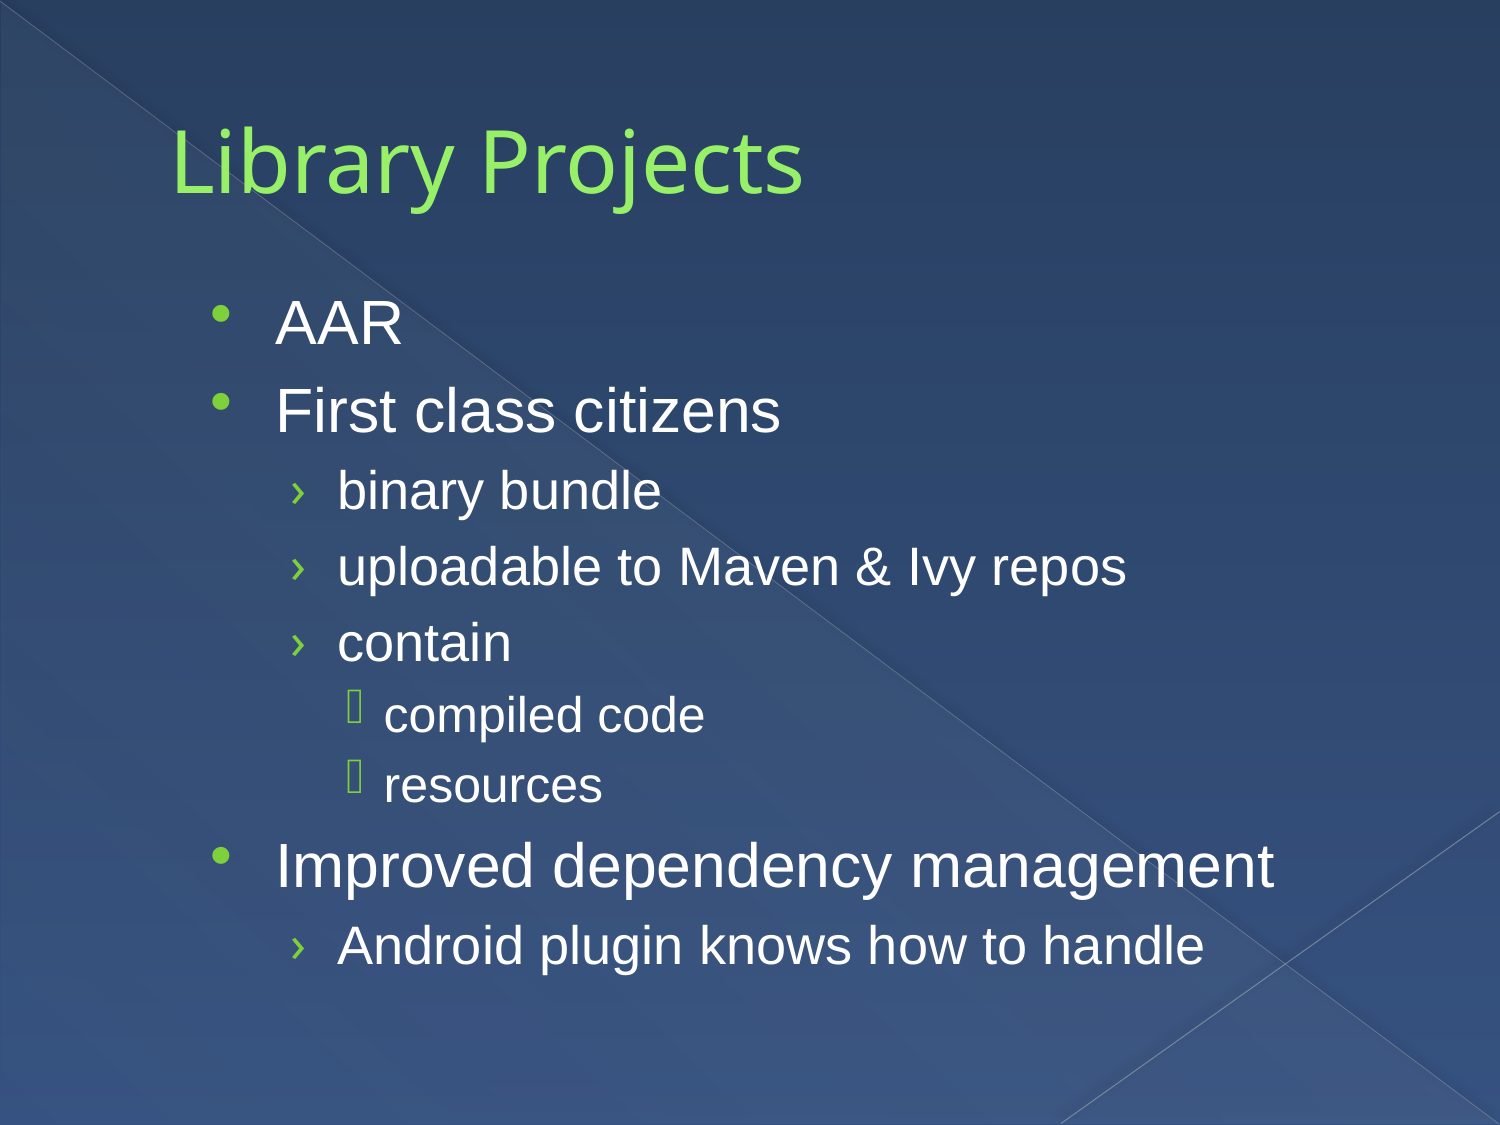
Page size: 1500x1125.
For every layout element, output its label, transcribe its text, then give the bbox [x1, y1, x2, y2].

text_box AAR First class citizens binary bundle uploadable to Maven & Ivy repos contain compiled code resources Improved dependency management Android plugin knows how to handle [187, 274, 1313, 1055]
title Library Projects [75, 43, 1425, 274]
